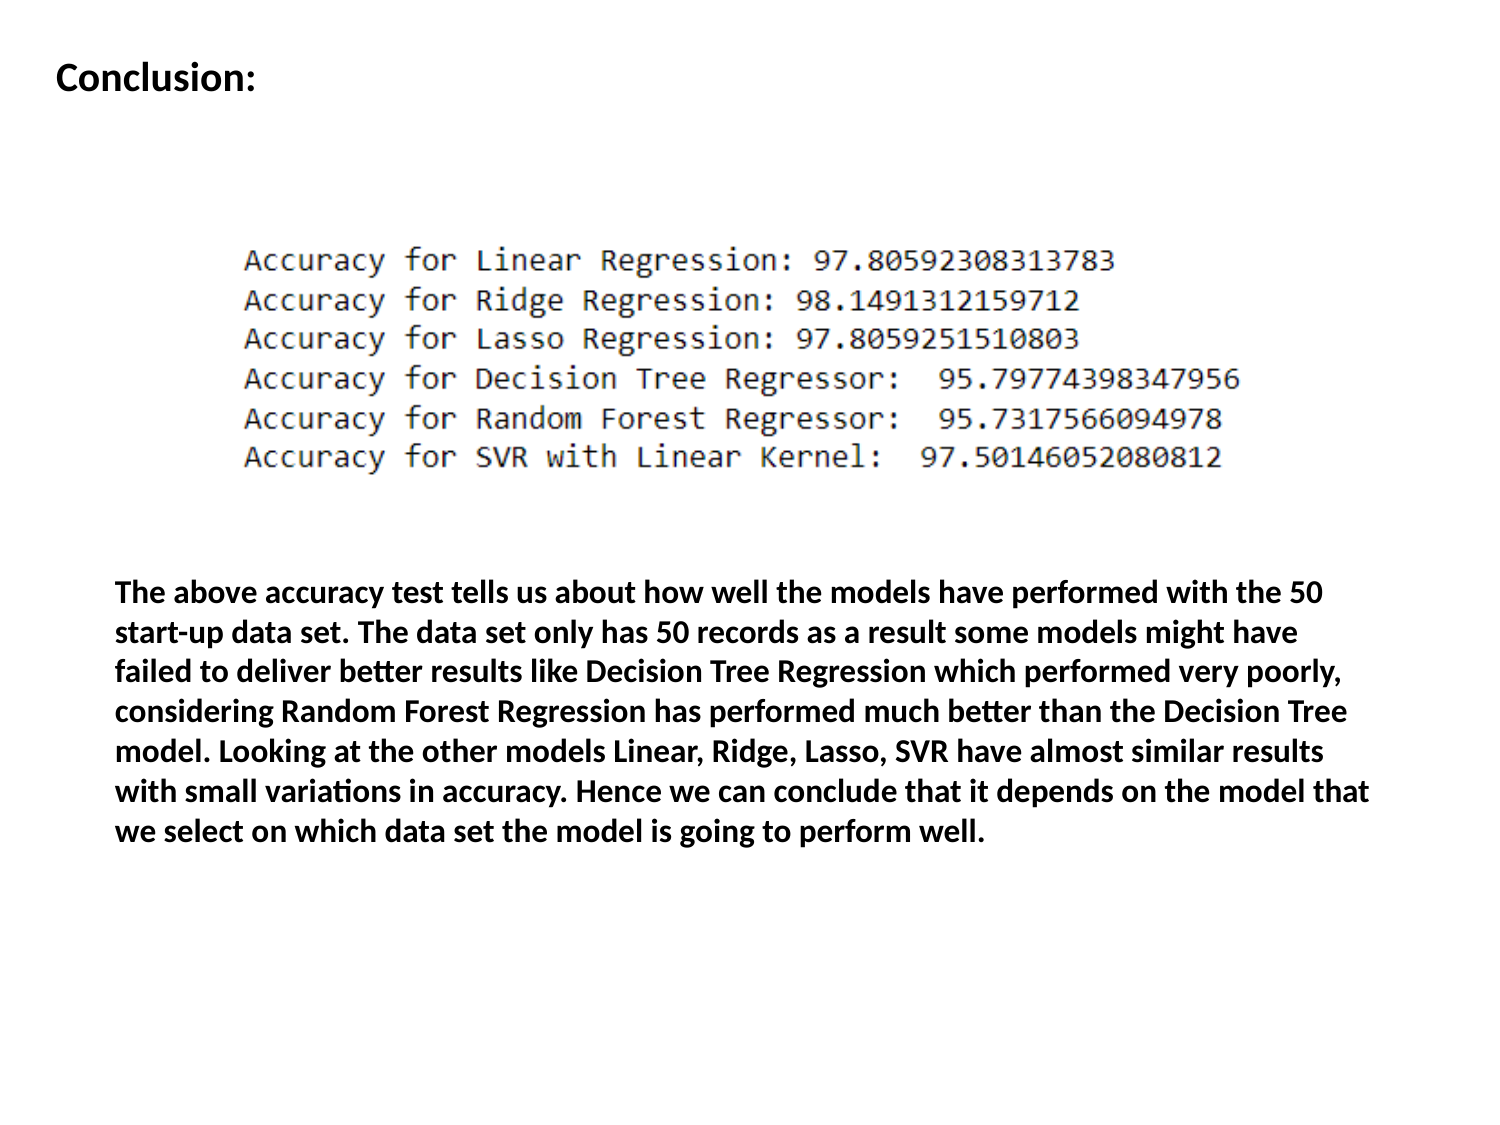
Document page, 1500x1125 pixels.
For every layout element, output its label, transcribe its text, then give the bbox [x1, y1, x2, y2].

picture [218, 229, 1317, 502]
text_box Conclusion: [41, 42, 1459, 193]
text_box The above accuracy test tells us about how well the models have performed with the 50 start-up data set. The data set only has 50 records as a result some models might have failed to deliver better results like Decision Tree Regression which performed very poorly, considering Random Forest Regression has performed much better than the Decision Tree model. Looking at the other models Linear, Ridge, Lasso, SVR have almost similar results with small variations in accuracy. Hence we can conclude that it depends on the model that we select on which data set the model is going to perform well. [100, 562, 1400, 857]
